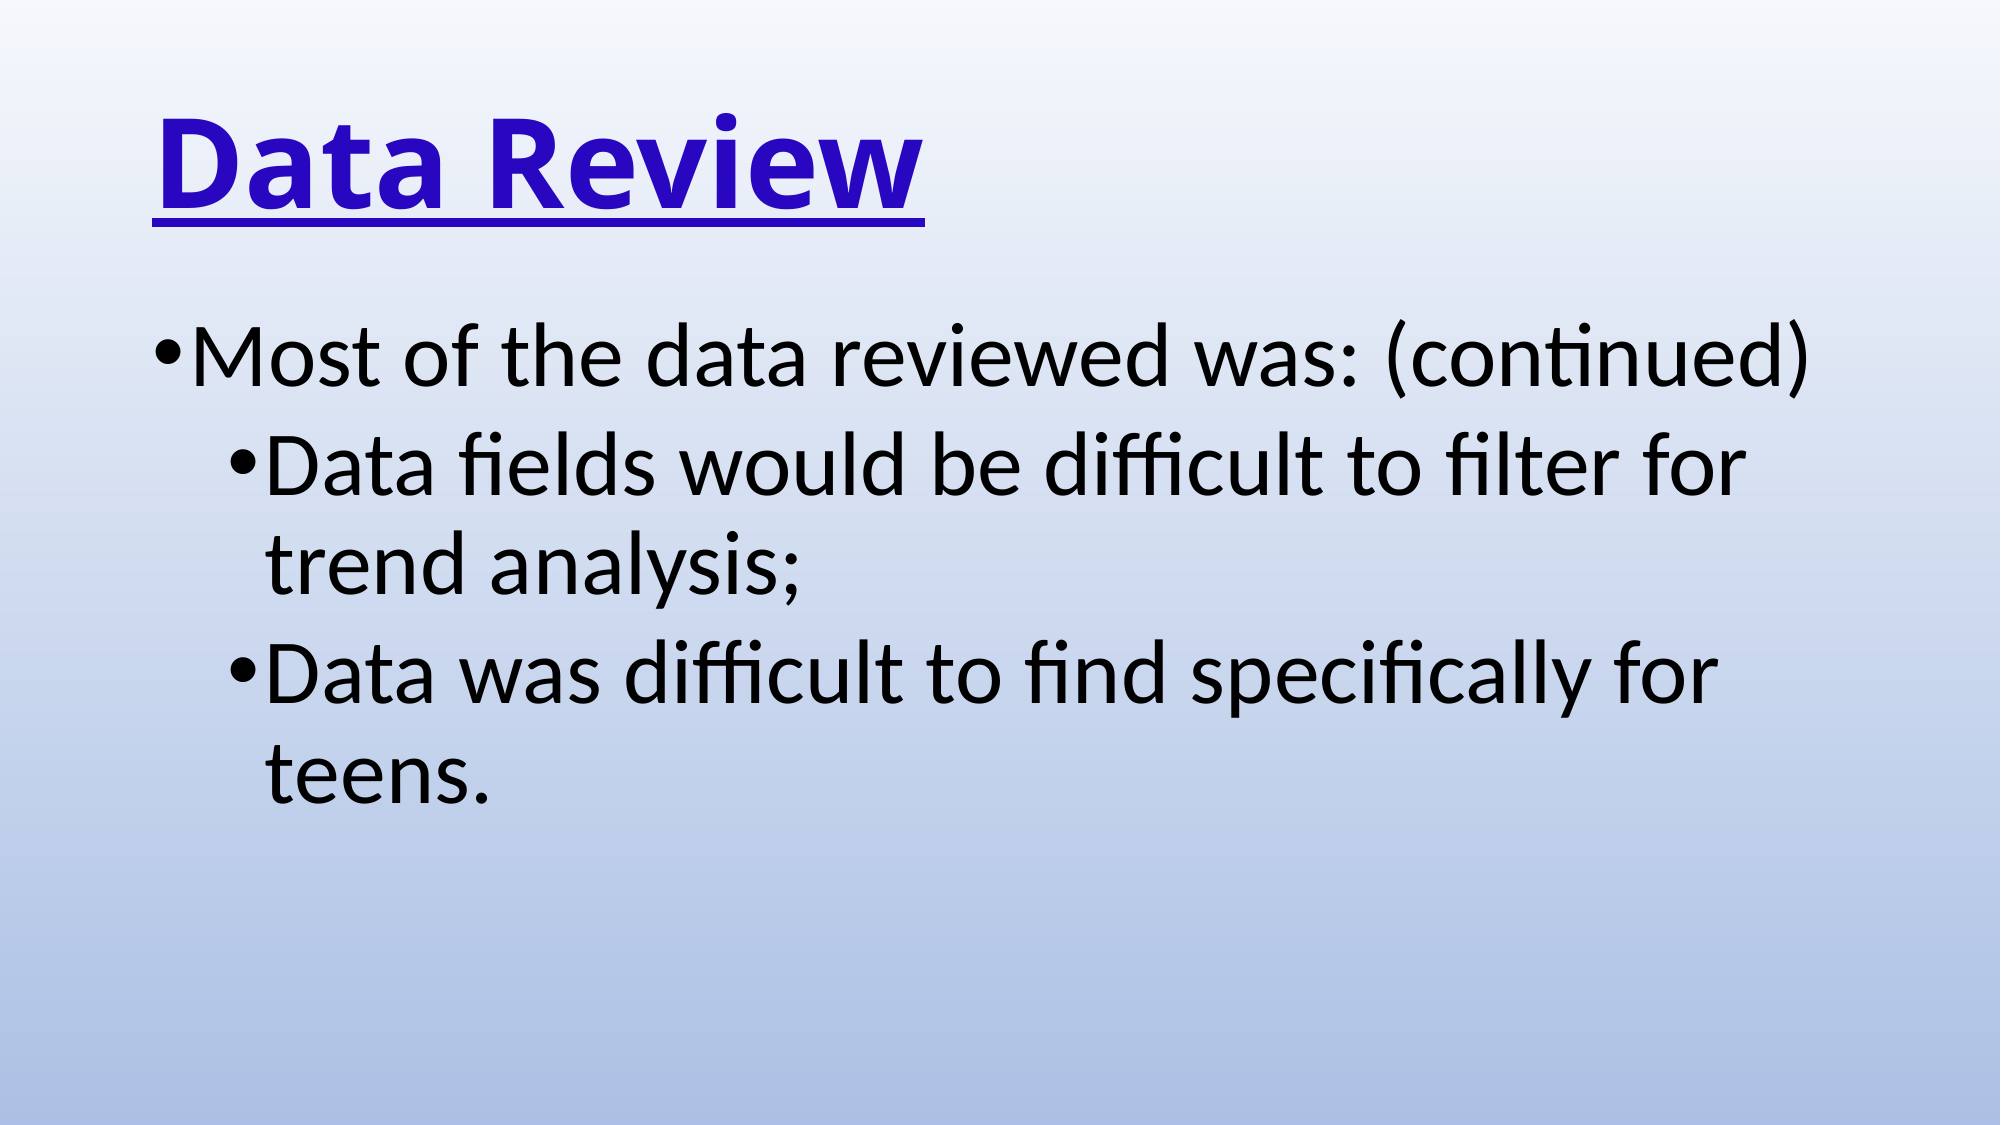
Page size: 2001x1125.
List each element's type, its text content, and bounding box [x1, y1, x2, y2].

list Most of the data reviewed was: (continued) Data fields would be difficult to filter for trend analysis; Data was difficult to find specifically for teens. [137, 299, 1863, 1014]
title Data Review [137, 59, 1863, 278]
